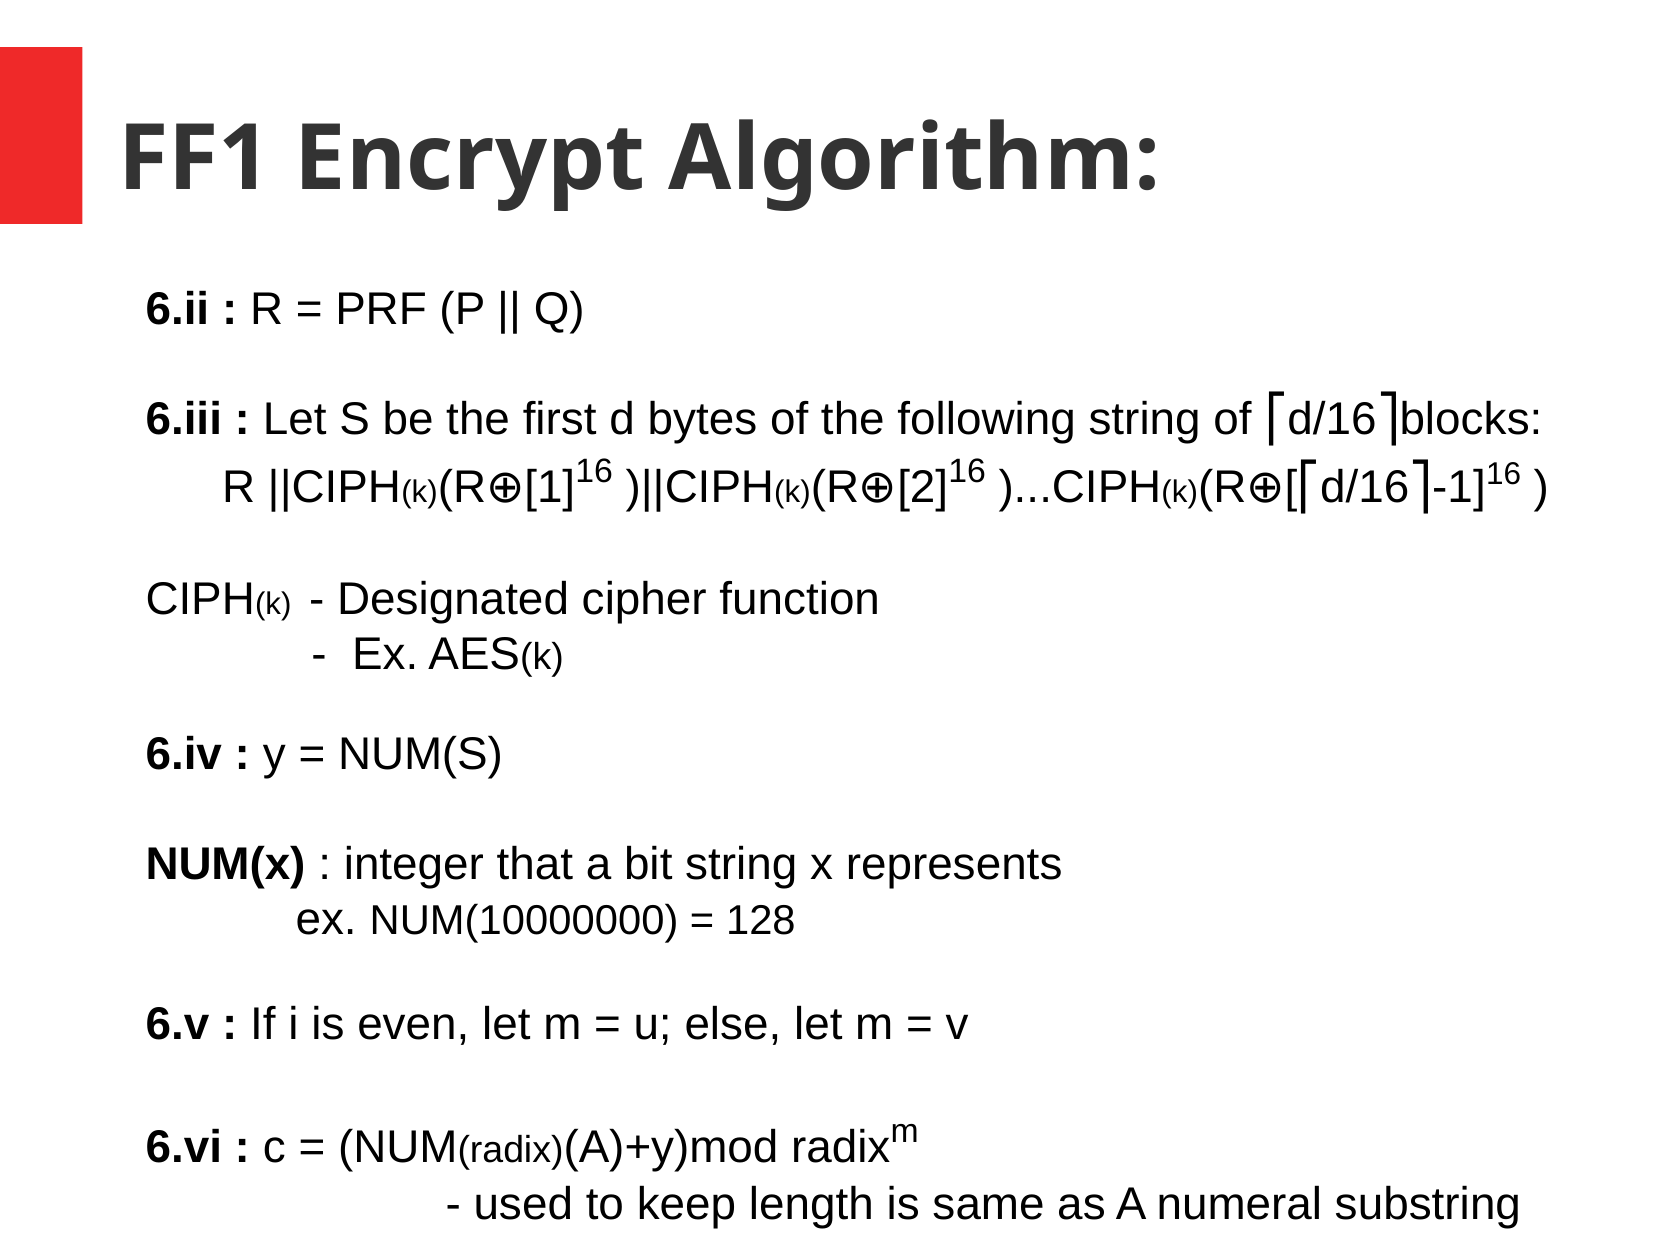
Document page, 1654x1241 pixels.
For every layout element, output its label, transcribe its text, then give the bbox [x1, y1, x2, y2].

text_box 6.ii : R = PRF (P || Q) 6.iii : Let S be the first d bytes of the following string of ⎡d/16⎤blocks: R ||CIPH(k)(R⊕[1]16 )||CIPH(k)(R⊕[2]16 )...CIPH(k)(R⊕[⎡d/16⎤-1]16 ) CIPH(k) - Designated cipher function - Ex. AES(k) 6.iv : y = NUM(S) NUM(x) : integer that a bit string x represents ex. NUM(10000000) = 128 6.v : If i is even, let m = u; else, let m = v 6.vi : c = (NUM(radix)(A)+y)mod radixm - used to keep length is same as A numeral substring [130, 271, 1571, 1223]
text_box FF1 Encrypt Algorithm: [118, 49, 1571, 257]
text_box [118, 247, 1535, 1241]
